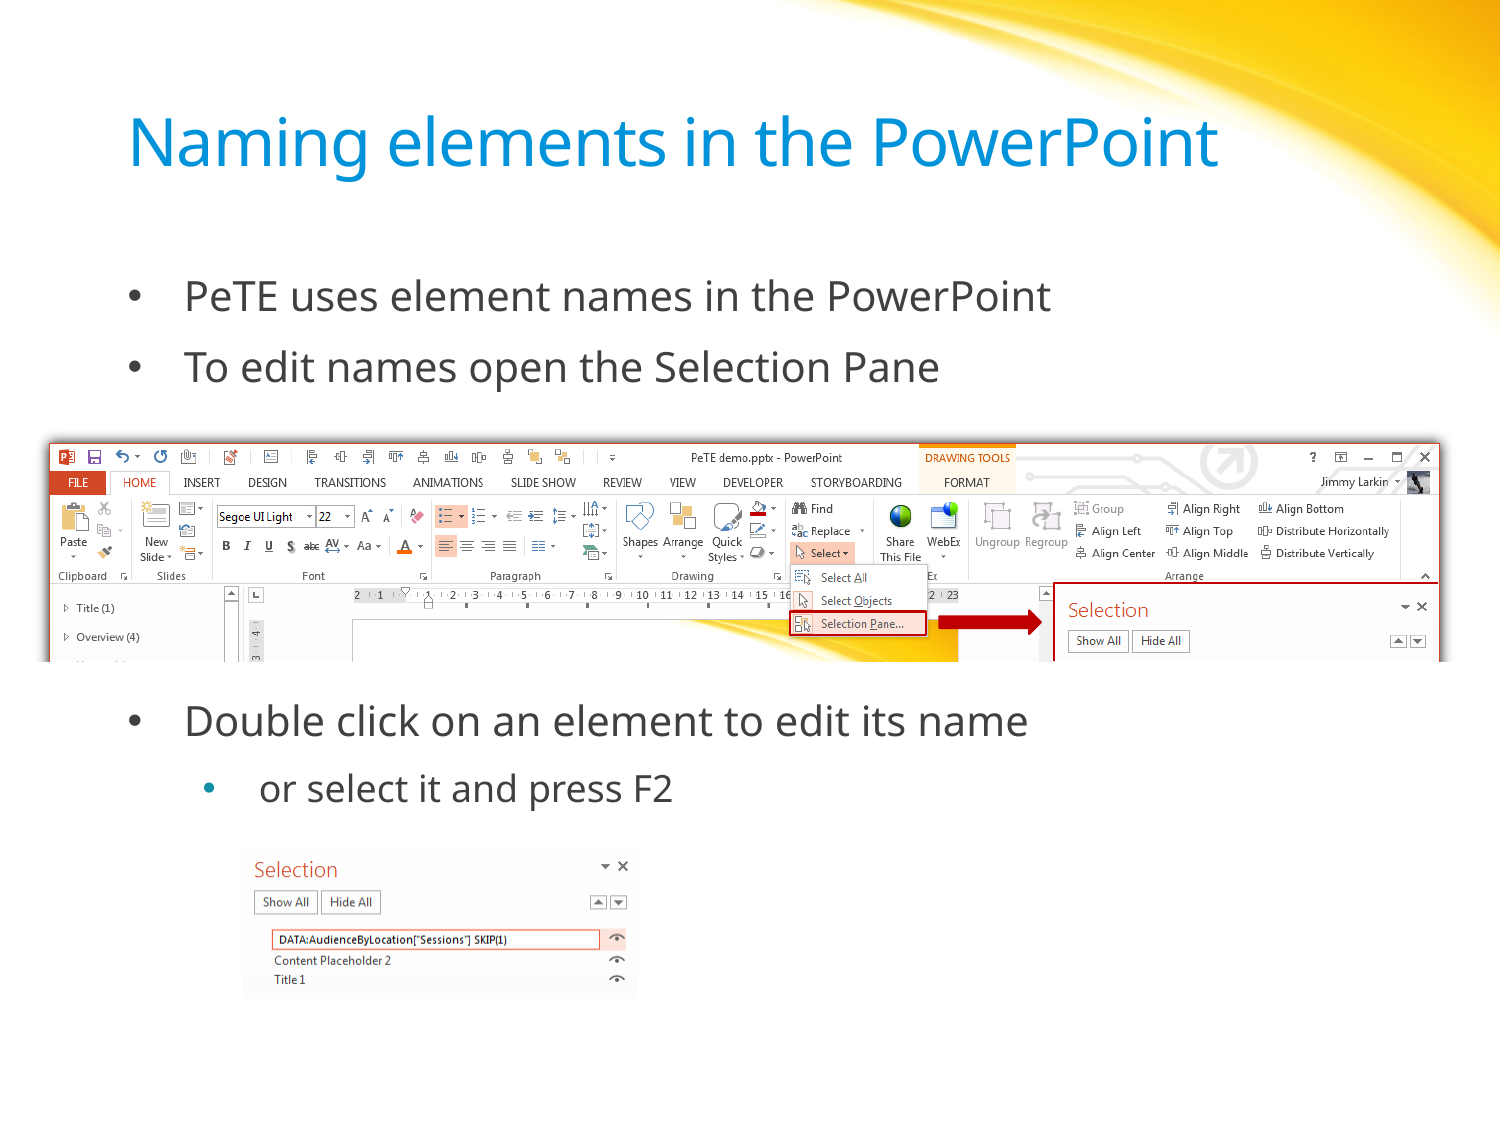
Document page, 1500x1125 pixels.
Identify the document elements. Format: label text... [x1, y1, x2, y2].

title Naming elements in the PowerPoint [112, 50, 1363, 188]
picture [241, 844, 639, 999]
picture [770, 0, 1500, 348]
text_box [29, 423, 1459, 662]
list PeTE uses element names in the PowerPoint To edit names open the Selection Pane Double click on an element to edit its name or select it and press F2 [112, 262, 1363, 423]
list PeTE uses element names in the PowerPoint To edit names open the Selection Pane Double click on an element to edit its name or select it and press F2 [112, 662, 1363, 1059]
